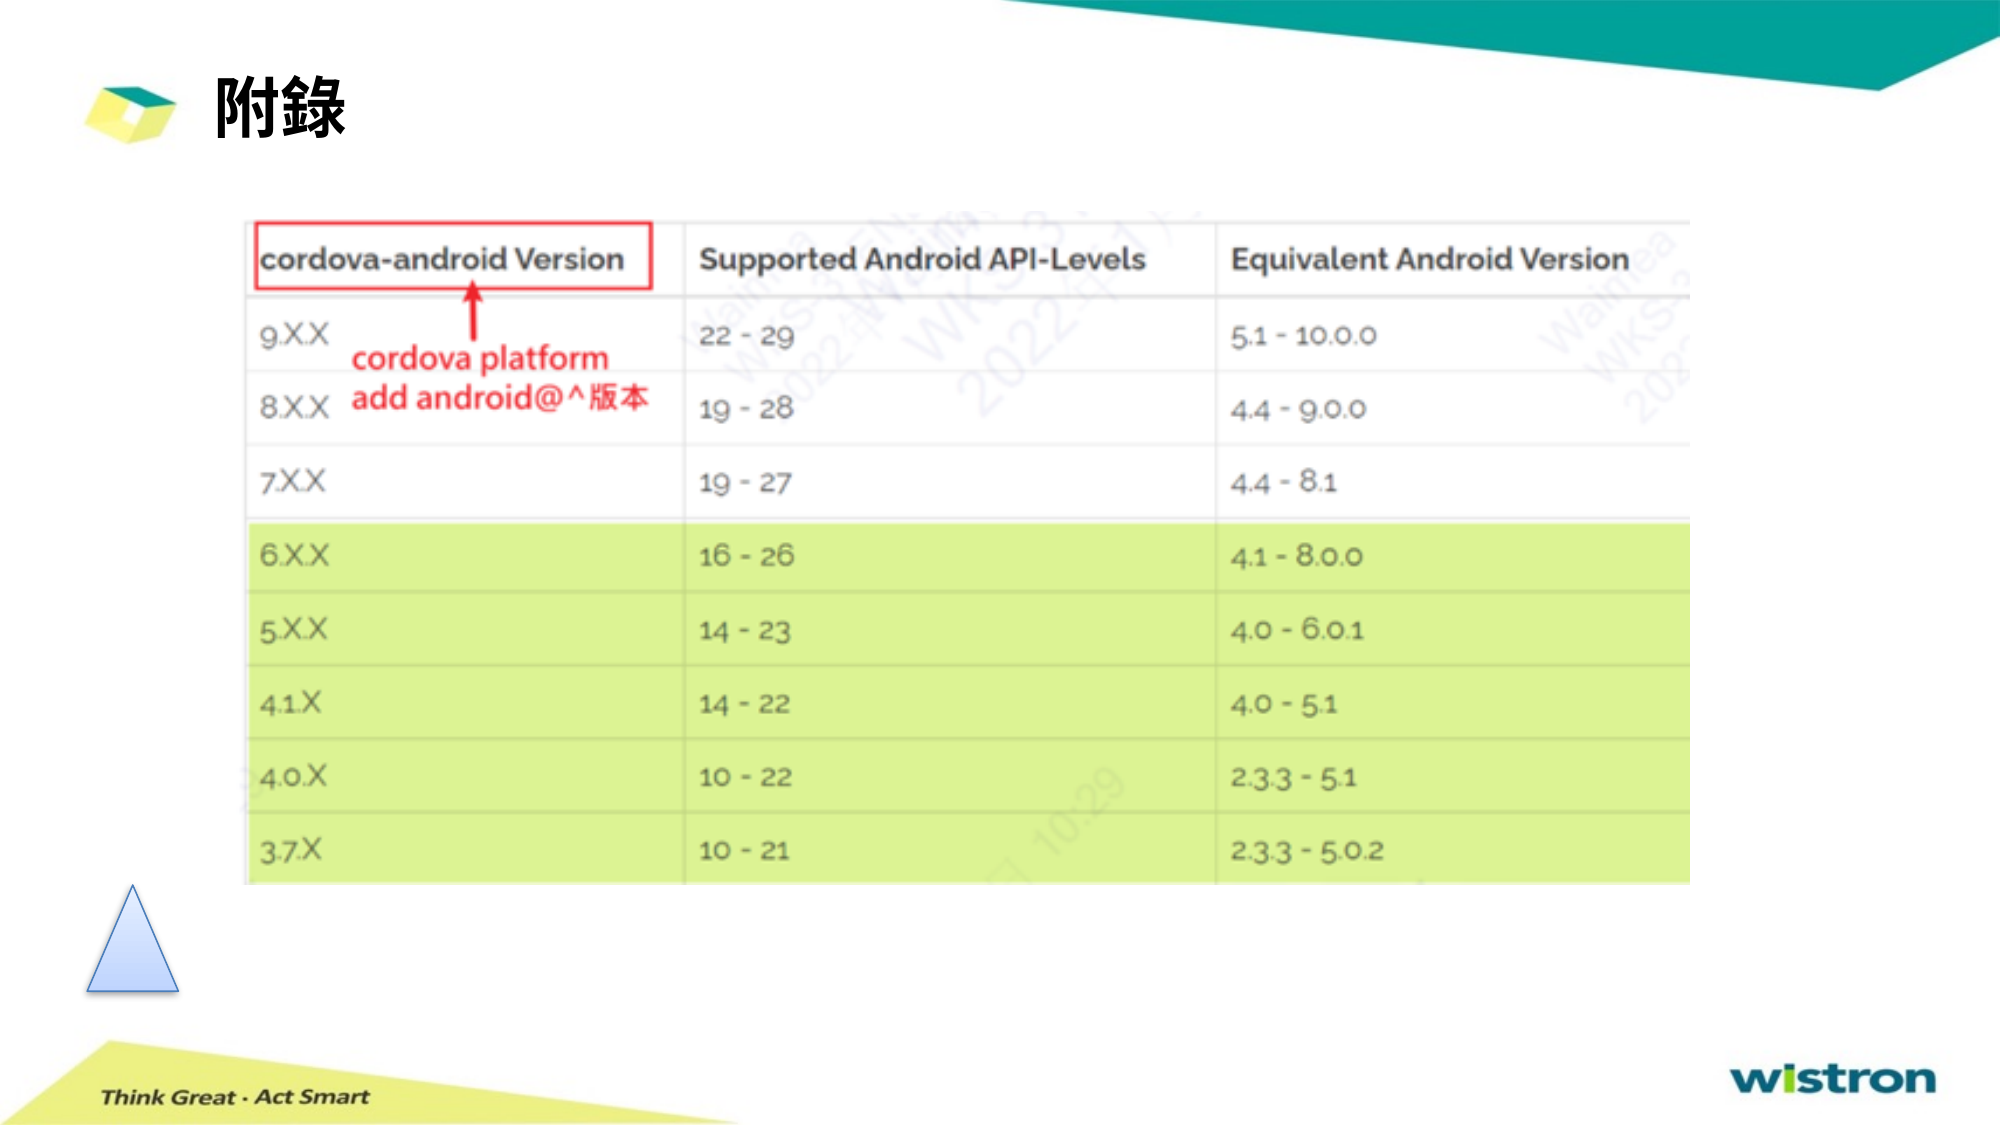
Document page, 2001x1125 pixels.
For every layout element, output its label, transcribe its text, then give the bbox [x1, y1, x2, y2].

text_box [86, 884, 180, 993]
picture [0, 0, 2000, 1125]
text_box 附錄 [198, 58, 563, 154]
